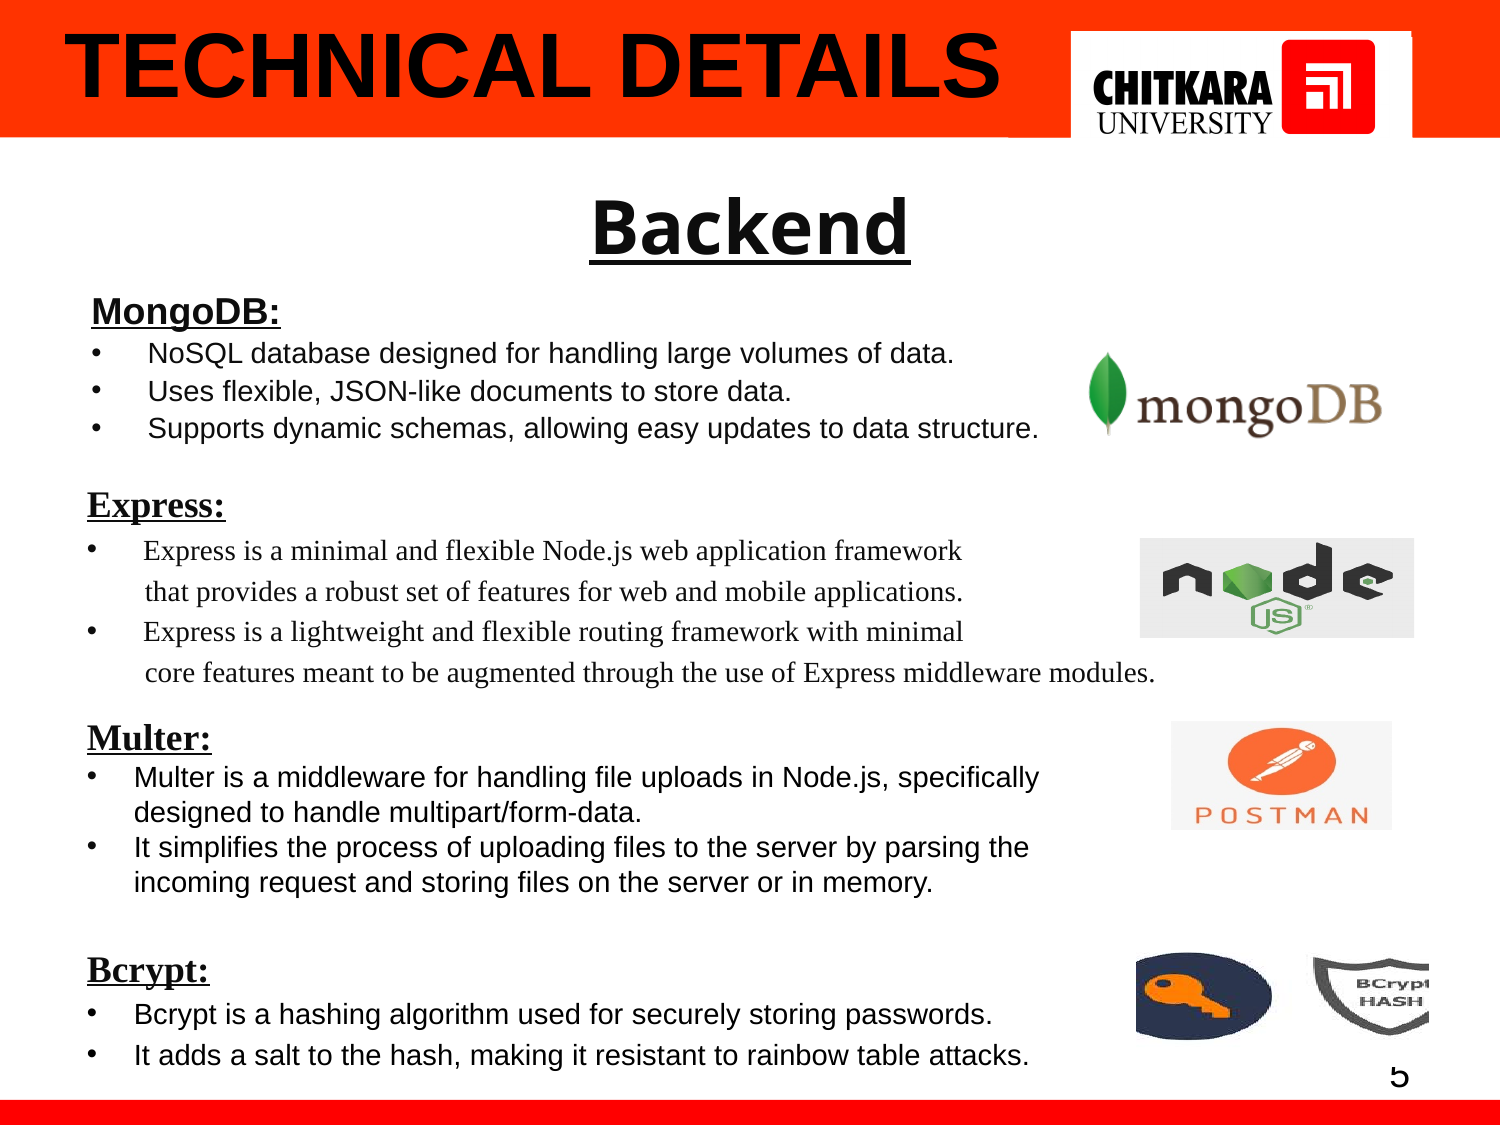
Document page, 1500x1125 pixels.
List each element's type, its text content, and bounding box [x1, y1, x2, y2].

picture [1136, 925, 1429, 1067]
title TECHNICAL DETAILS [0, 0, 1069, 136]
picture [1170, 721, 1393, 831]
text_box Backend [71, 171, 1429, 277]
picture [1139, 538, 1415, 639]
picture [1077, 342, 1393, 448]
text_box Multer: Multer is a middleware for handling file uploads in Node.js, specifically designed to handle multipart/form-data. It simplifies the process of uploading files to the server by parsing the incoming request and storing files on the server or in memory. Bcrypt: Bcrypt is a hashing algorithm used for securely storing passwords. It adds a salt to the hash, making it resistant to rainbow table attacks. [71, 705, 1140, 1083]
text_box Express: Express is a minimal and flexible Node.js web application framework that provides a robust set of features for web and mobile applications. Express is a lightweight and flexible routing framework with minimal core features meant to be augmented through the use of Express middleware modules. [71, 472, 1176, 706]
slide_number 5 [1074, 1075, 1425, 1103]
picture [1074, 37, 1390, 138]
list MongoDB: NoSQL database designed for handling large volumes of data. Uses flexible, JSON-like documents to store data. Supports dynamic schemas, allowing easy updates to data structure. [76, 284, 1433, 473]
